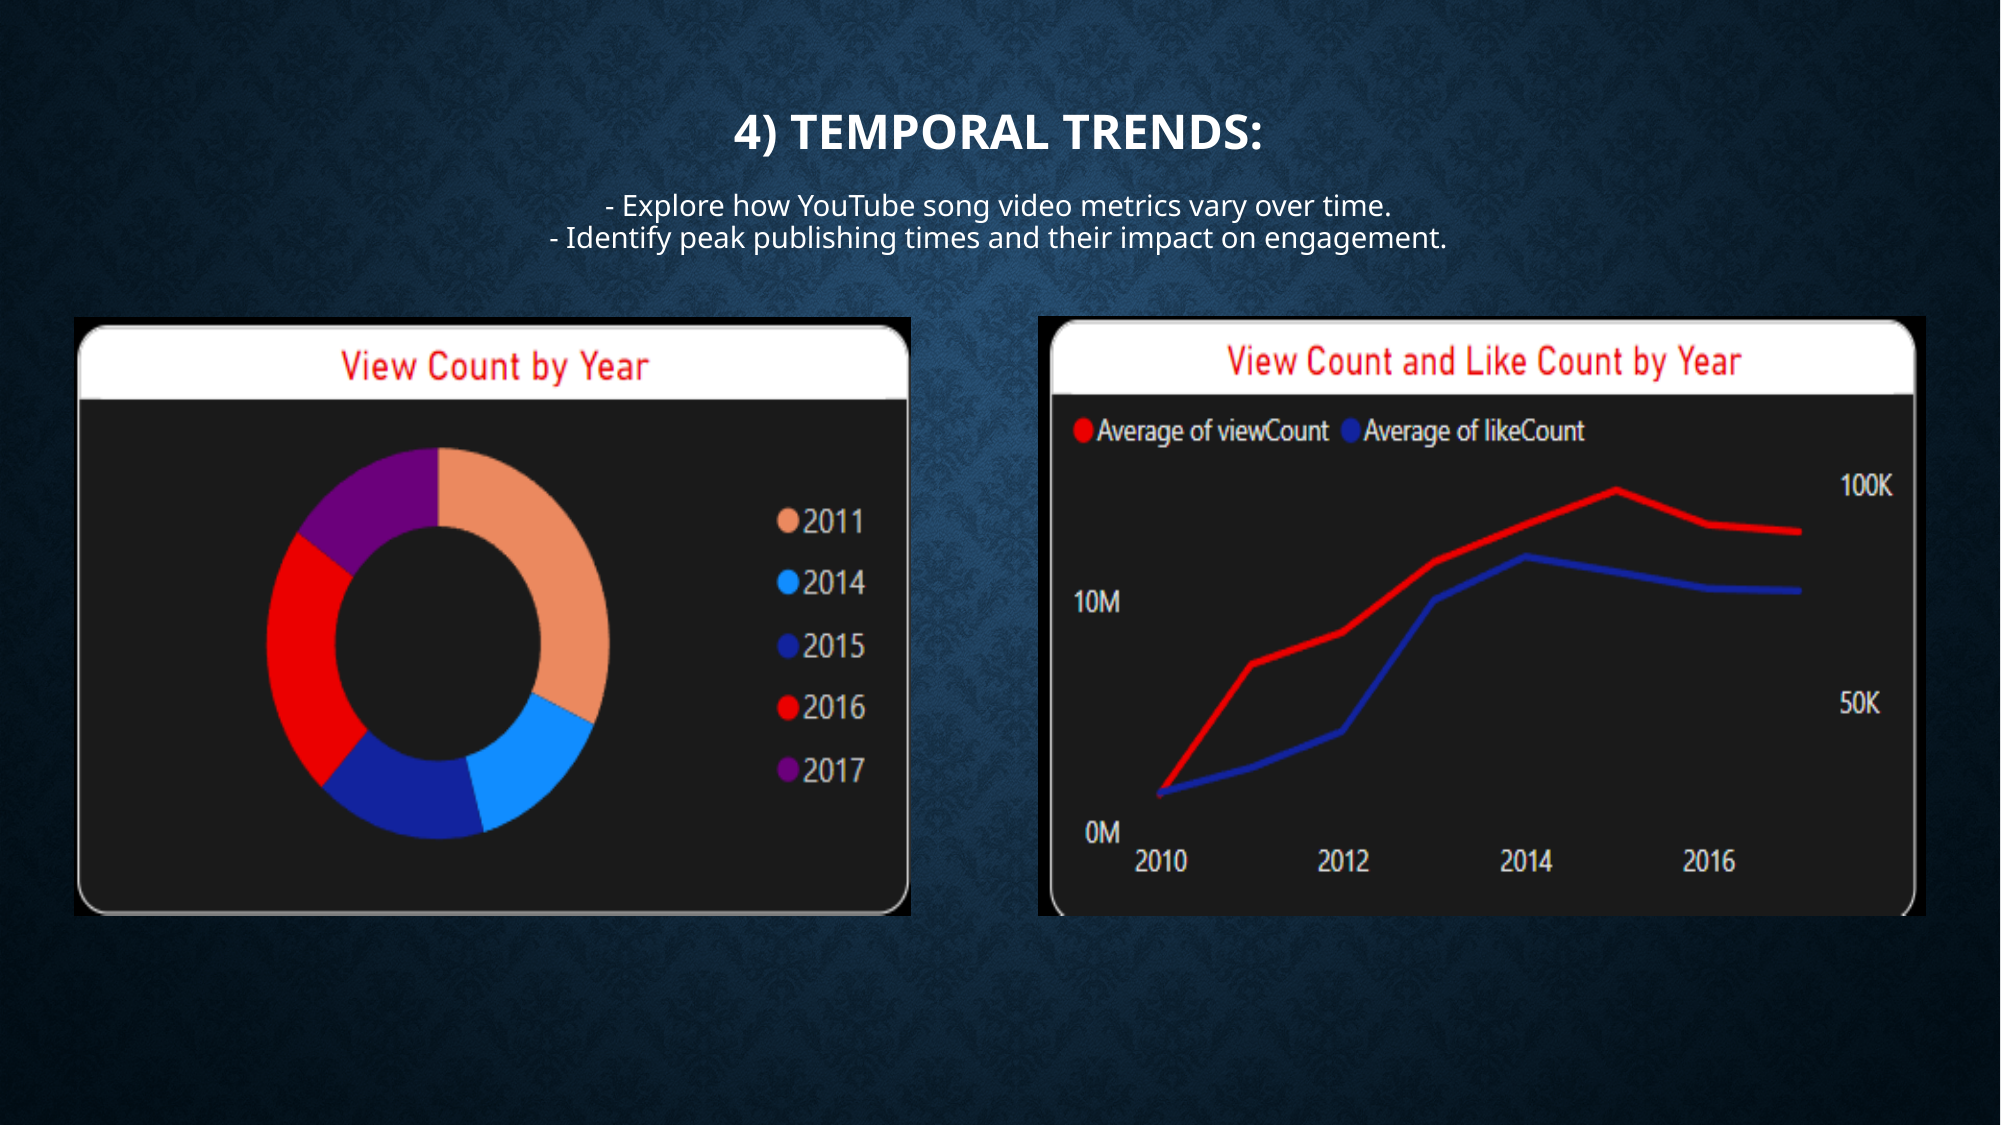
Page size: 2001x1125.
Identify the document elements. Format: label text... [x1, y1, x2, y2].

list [1037, 316, 1927, 917]
title 4) TEMPORAL TRENDS: - Explore how YouTube song video metrics vary over time. - Identify peak publishing times and their impact on engagement. [149, 99, 1849, 318]
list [73, 317, 911, 917]
